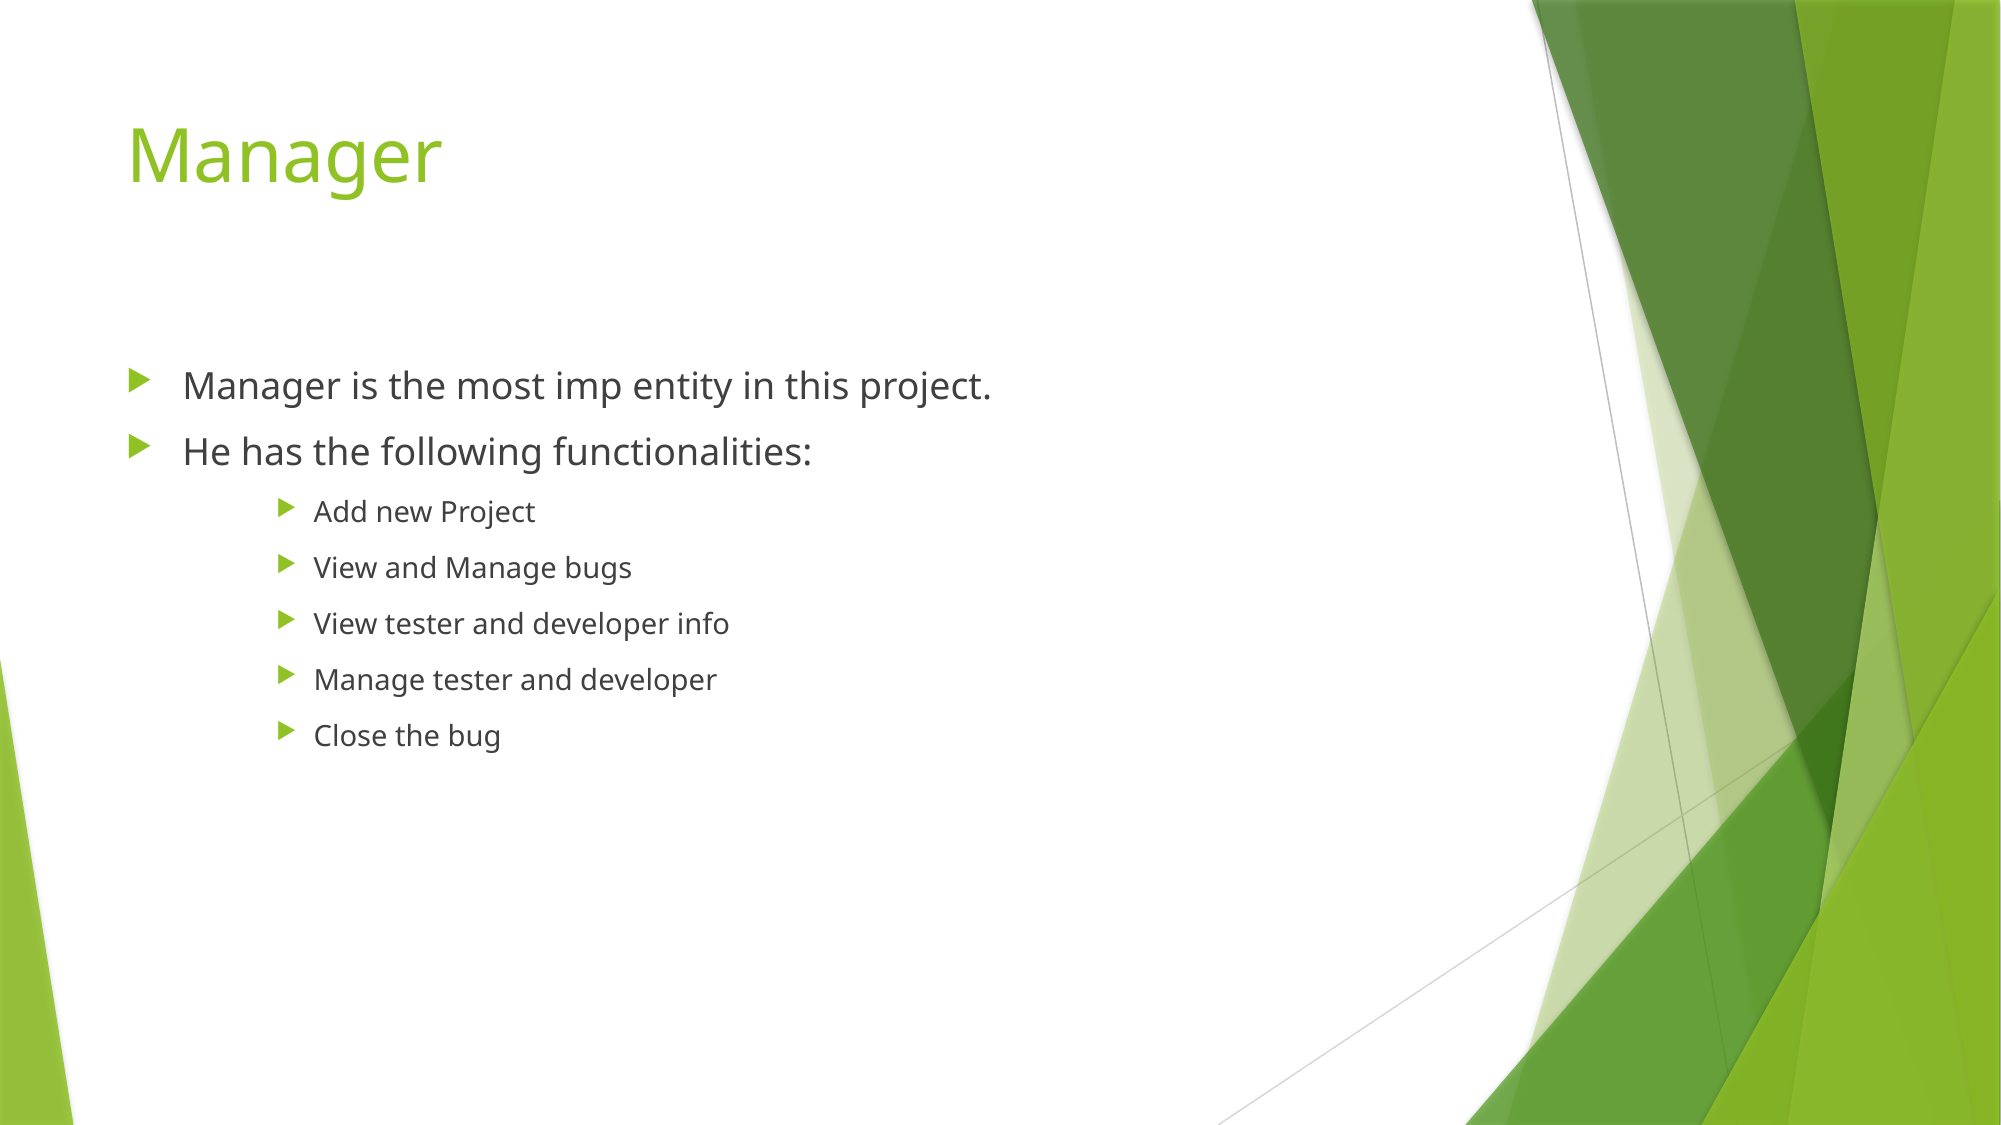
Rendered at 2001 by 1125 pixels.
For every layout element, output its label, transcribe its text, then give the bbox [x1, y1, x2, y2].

title Manager [111, 99, 1522, 317]
list Manager is the most imp entity in this project. He has the following functionalities: Add new Project View and Manage bugs View tester and developer info Manage tester and developer Close the bug [111, 354, 1522, 992]
